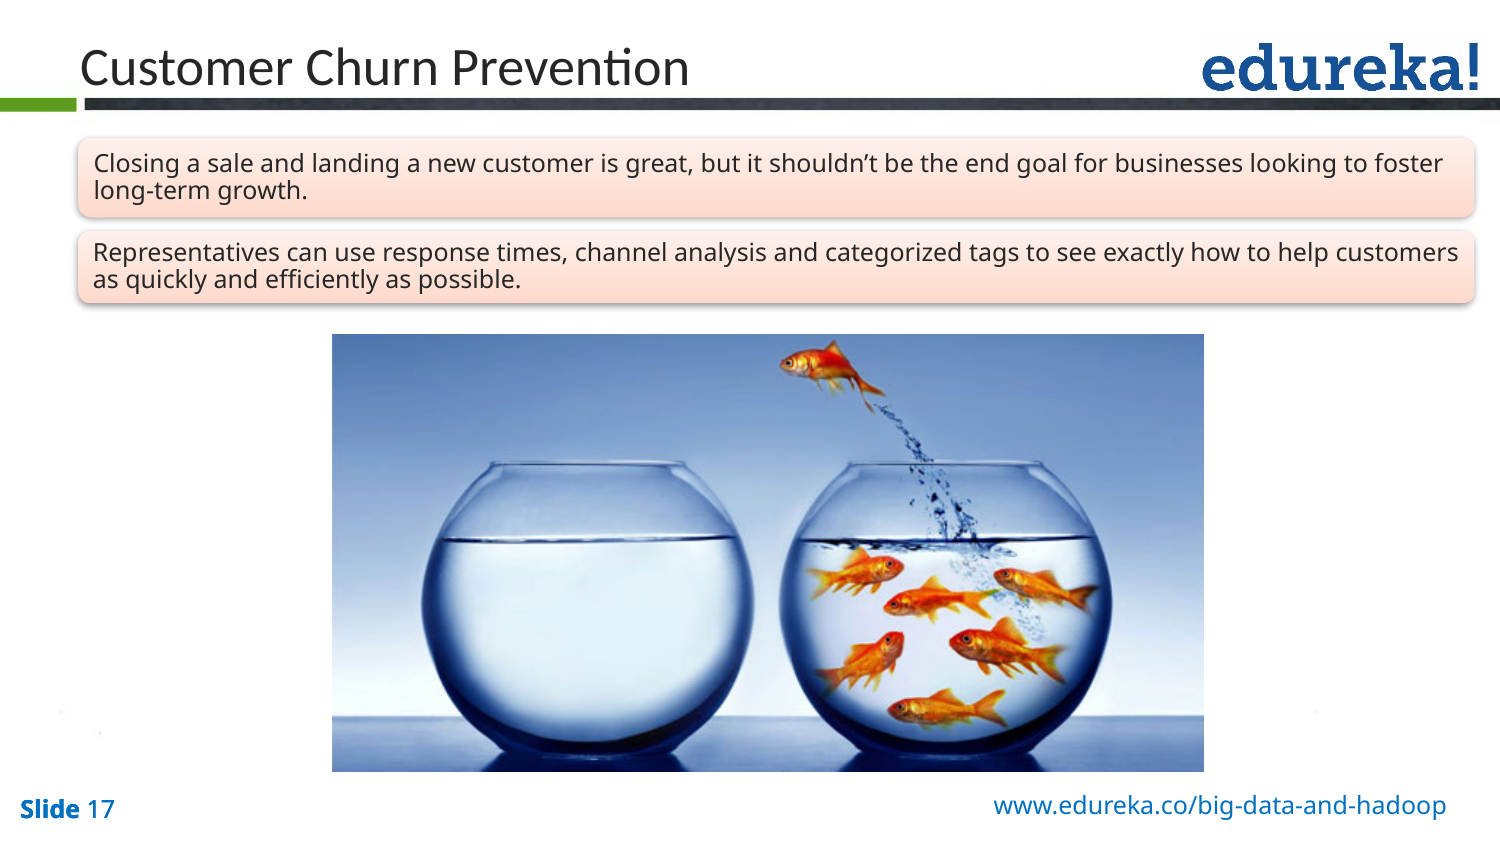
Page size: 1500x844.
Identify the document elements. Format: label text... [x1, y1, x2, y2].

text_box Customer Churn Prevention [65, 23, 1064, 104]
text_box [78, 137, 1475, 305]
picture [0, 0, 1500, 844]
